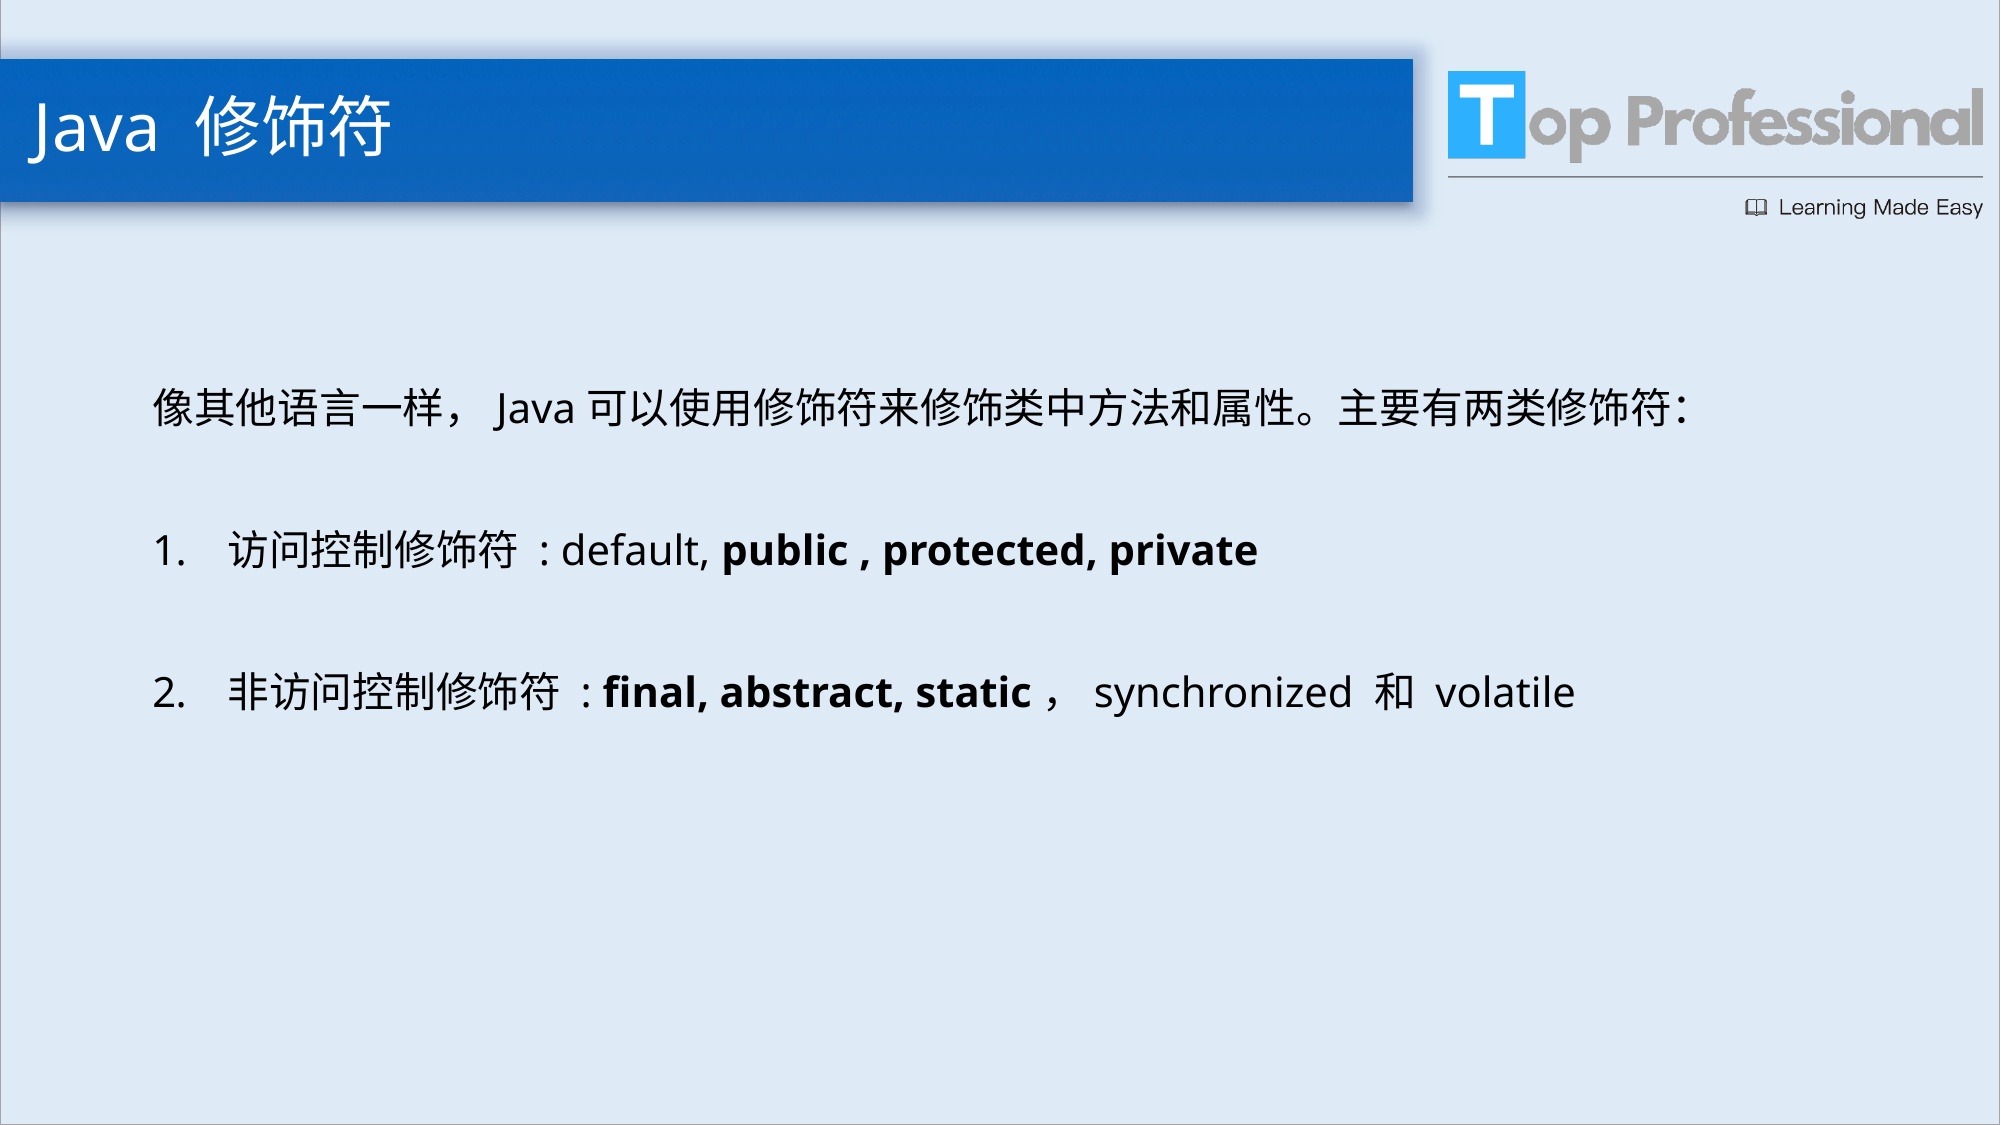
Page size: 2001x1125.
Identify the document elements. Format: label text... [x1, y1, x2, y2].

title Java 修饰符 [18, 75, 1400, 185]
picture [1448, 71, 1983, 219]
list 像其他语言一样，Java可以使用修饰符来修饰类中方法和属性。主要有两类修饰符： 访问控制修饰符 : default, public , protected, private 非访问控制修饰符 : final, abstract, static，synchronized 和 volatile [137, 374, 1863, 1125]
picture [0, 59, 1413, 202]
